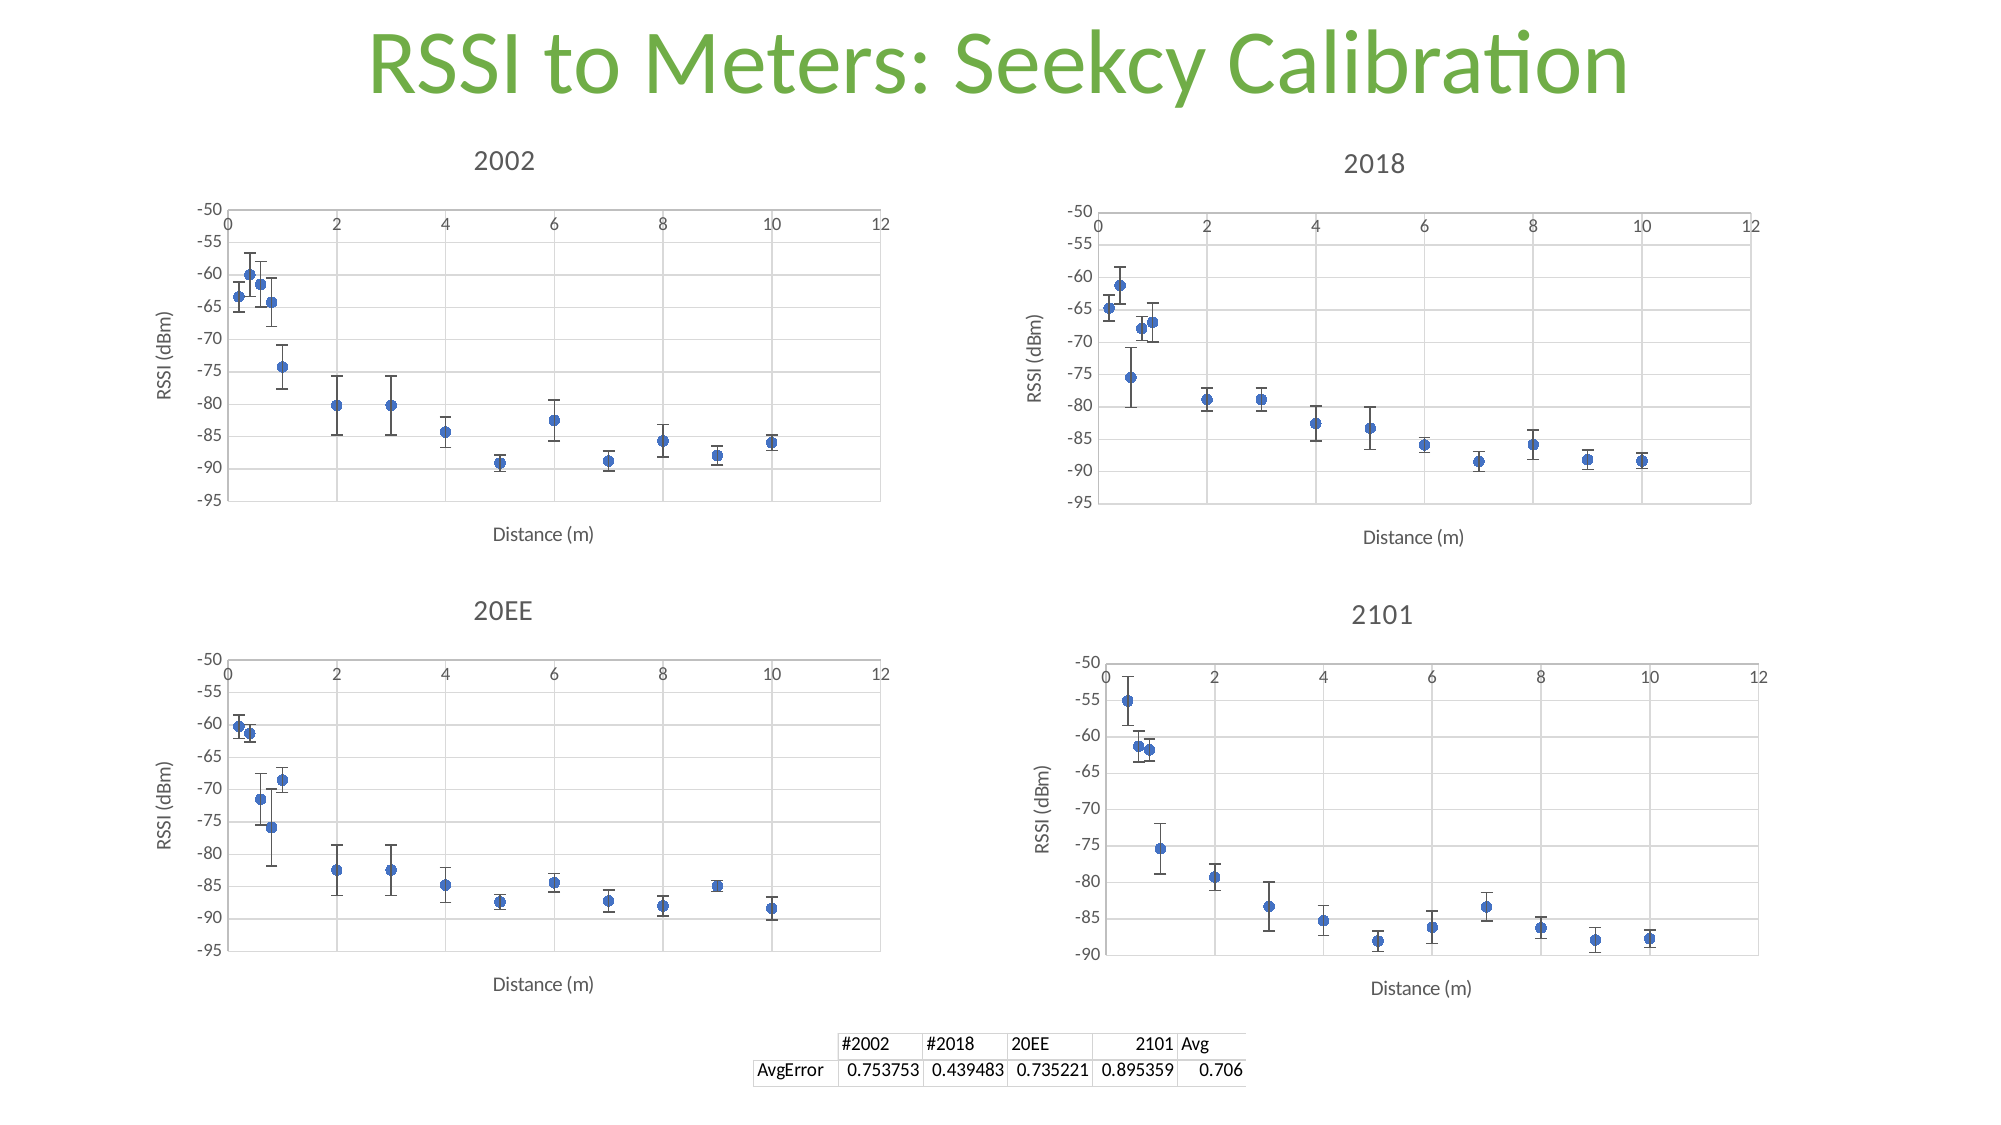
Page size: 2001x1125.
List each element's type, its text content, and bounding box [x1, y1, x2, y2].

title RSSI to Meters: Seekcy Calibration [137, 0, 1863, 128]
chart [992, 130, 1784, 1032]
chart [121, 127, 906, 1028]
picture [752, 1032, 1248, 1088]
